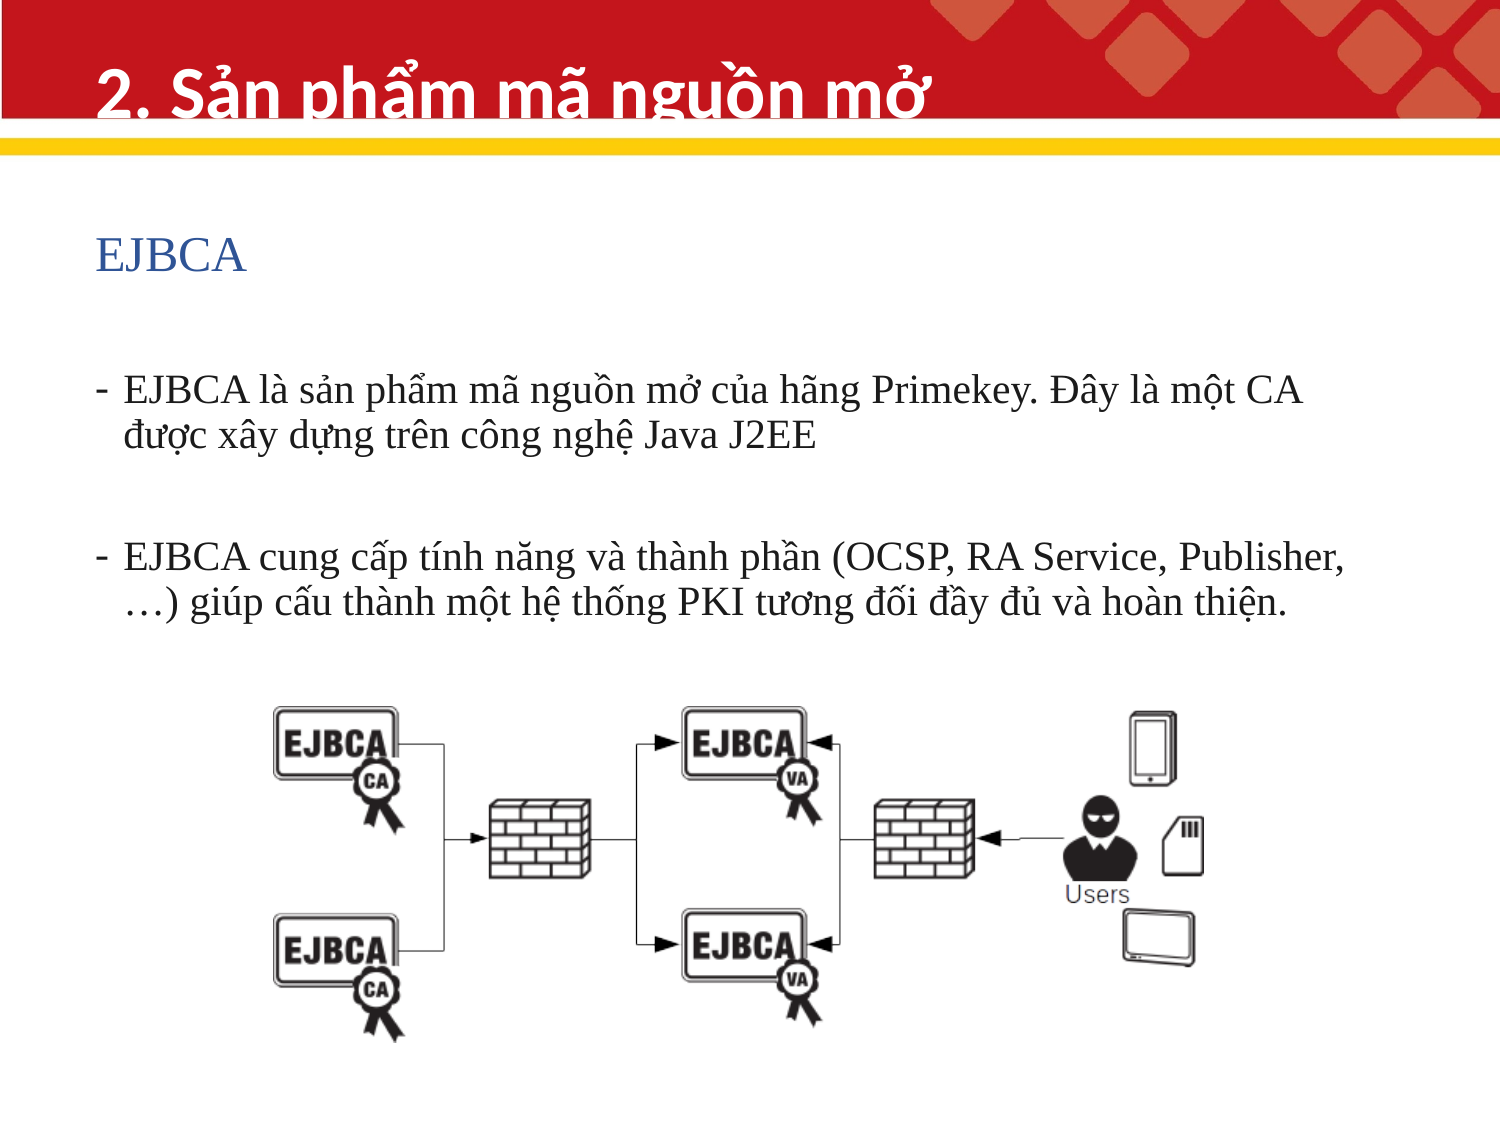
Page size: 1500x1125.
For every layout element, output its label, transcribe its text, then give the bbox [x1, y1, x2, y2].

list EJBCA EJBCA là sản phẩm mã nguồn mở của hãng Primekey. Đây là một CA được xây dựng trên công nghệ Java J2EE EJBCA cung cấp tính năng và thành phần (OCSP, RA Service, Publisher,…) giúp cấu thành một hệ thống PKI tương đối đầy đủ và hoàn thiện. [80, 220, 1397, 1025]
picture [0, 0, 1500, 1125]
title 2. Sản phẩm mã nguồn mở [80, 0, 1397, 204]
